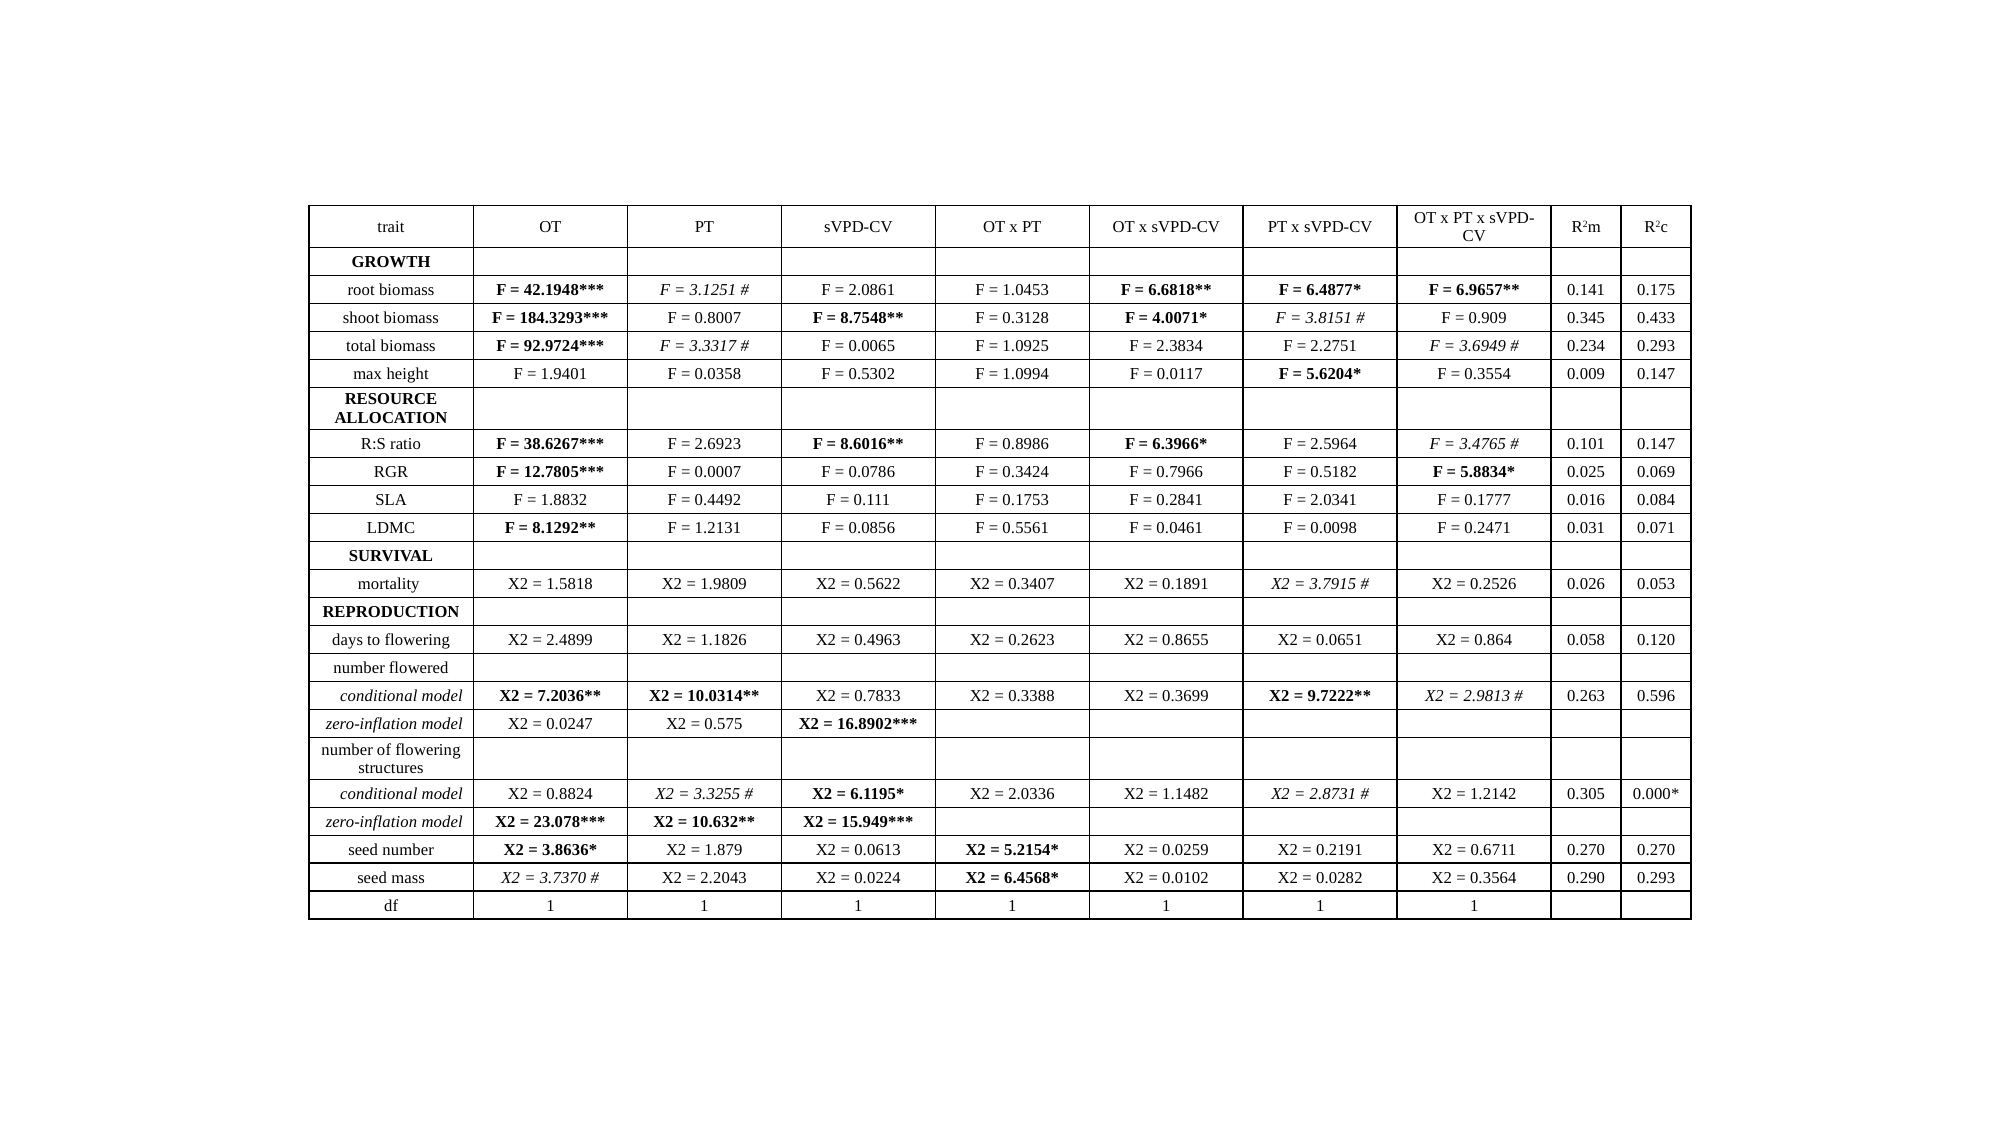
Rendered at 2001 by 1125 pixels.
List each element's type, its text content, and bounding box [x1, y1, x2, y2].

table_header OT x PT [936, 206, 1089, 247]
table_cell 0.433 [1622, 304, 1690, 331]
table_cell conditional model [310, 780, 473, 807]
table_cell [474, 654, 627, 681]
table_header OT x PT x sVPD-CV [1398, 206, 1550, 247]
table_cell [1090, 654, 1242, 681]
table_cell 0.141 [1552, 276, 1620, 303]
table_cell X2 = 0.575 [628, 710, 781, 737]
table_cell F = 8.1292** [474, 514, 627, 541]
table_cell [1622, 710, 1690, 737]
table_cell [1552, 388, 1620, 429]
table_cell 1 [628, 892, 781, 918]
table_cell [474, 738, 627, 779]
table_cell 0.234 [1552, 332, 1620, 359]
table_cell 0.270 [1622, 836, 1690, 862]
table_cell F = 0.0461 [1090, 514, 1242, 541]
table_cell F = 4.0071* [1090, 304, 1242, 331]
table_cell [1244, 598, 1396, 625]
table_cell F = 0.0856 [782, 514, 935, 541]
table_cell X2 = 0.0224 [782, 864, 935, 890]
table_cell 0.293 [1622, 332, 1690, 359]
table_header sVPD-CV [782, 206, 935, 247]
table_cell 1 [1398, 892, 1550, 918]
table_cell F = 0.0358 [628, 360, 781, 387]
table_cell [1244, 710, 1396, 737]
table_header PT [628, 206, 781, 247]
table_cell 0.293 [1622, 864, 1690, 890]
table_cell X2 = 0.3564 [1398, 864, 1550, 890]
table_cell [628, 738, 781, 779]
table_cell [1398, 598, 1550, 625]
table_cell seed mass [310, 864, 473, 890]
table_cell X2 = 0.2526 [1398, 570, 1550, 597]
table_cell X2 = 0.7833 [782, 682, 935, 709]
table_cell 0.270 [1552, 836, 1620, 862]
table_header PT x sVPD-CV [1244, 206, 1396, 247]
table_cell F = 0.1777 [1398, 486, 1550, 513]
table_cell [1398, 542, 1550, 569]
table_cell F = 0.3554 [1398, 360, 1550, 387]
table_cell root biomass [310, 276, 473, 303]
table_cell F = 42.1948*** [474, 276, 627, 303]
table_cell F = 0.3424 [936, 458, 1089, 485]
table_cell X2 = 0.0247 [474, 710, 627, 737]
table_cell [936, 738, 1089, 779]
table_header R2c [1622, 206, 1690, 247]
table_cell X2 = 2.4899 [474, 626, 627, 653]
table_cell F = 2.6923 [628, 430, 781, 457]
table_cell max height [310, 360, 473, 387]
table_cell X2 = 7.2036** [474, 682, 627, 709]
table_header OT x sVPD-CV [1090, 206, 1242, 247]
table_cell [1622, 892, 1690, 918]
table_cell days to flowering [310, 626, 473, 653]
table_cell [1552, 654, 1620, 681]
table_cell [936, 654, 1089, 681]
table_cell 0.026 [1552, 570, 1620, 597]
table_cell [474, 542, 627, 569]
table_cell F = 2.2751 [1244, 332, 1396, 359]
table_cell [782, 738, 935, 779]
table_cell [1244, 248, 1396, 275]
table_header trait [310, 206, 473, 247]
table_cell F = 38.6267*** [474, 430, 627, 457]
table_cell F = 0.909 [1398, 304, 1550, 331]
table_cell F = 0.0098 [1244, 514, 1396, 541]
table_cell F = 0.5561 [936, 514, 1089, 541]
table_cell X2 = 2.2043 [628, 864, 781, 890]
table_cell [1244, 654, 1396, 681]
table_cell [1244, 738, 1396, 779]
table_cell X2 = 0.0259 [1090, 836, 1242, 862]
table_cell [1244, 808, 1396, 835]
table_cell X2 = 0.6711 [1398, 836, 1550, 862]
table_cell 0.596 [1622, 682, 1690, 709]
table_cell X2 = 3.8636* [474, 836, 627, 862]
table_cell 1 [936, 892, 1089, 918]
table_cell zero-inflation model [310, 710, 473, 737]
table_cell RESOURCE ALLOCATION [310, 388, 473, 429]
table_cell GROWTH [310, 248, 473, 275]
table_cell SURVIVAL [310, 542, 473, 569]
table_cell F = 0.3128 [936, 304, 1089, 331]
table_cell [936, 248, 1089, 275]
table_cell X2 = 6.4568* [936, 864, 1089, 890]
table_cell [782, 388, 935, 429]
table_cell F = 0.5182 [1244, 458, 1396, 485]
table_cell [628, 388, 781, 429]
table_cell X2 = 0.5622 [782, 570, 935, 597]
table_cell F = 0.0786 [782, 458, 935, 485]
table_cell 0.031 [1552, 514, 1620, 541]
table_cell F = 6.3966* [1090, 430, 1242, 457]
table_cell [1552, 892, 1620, 918]
table_cell F = 6.6818** [1090, 276, 1242, 303]
table_cell F = 1.2131 [628, 514, 781, 541]
table_cell X2 = 10.632** [628, 808, 781, 835]
table_cell [1090, 738, 1242, 779]
table_cell X2 = 9.7222** [1244, 682, 1396, 709]
table_cell X2 = 6.1195* [782, 780, 935, 807]
table_cell zero-inflation model [310, 808, 473, 835]
table_cell X2 = 1.1826 [628, 626, 781, 653]
table_cell df [310, 892, 473, 918]
table_cell 0.058 [1552, 626, 1620, 653]
table_cell 1 [1244, 892, 1396, 918]
table_cell X2 = 1.2142 [1398, 780, 1550, 807]
table_cell 0.263 [1552, 682, 1620, 709]
table_cell 0.120 [1622, 626, 1690, 653]
table_cell X2 = 0.2623 [936, 626, 1089, 653]
table_cell F = 1.0994 [936, 360, 1089, 387]
table_cell [1622, 542, 1690, 569]
table_cell X2 = 0.3407 [936, 570, 1089, 597]
table_cell [1552, 542, 1620, 569]
table_cell X2 = 0.0651 [1244, 626, 1396, 653]
table_cell [1244, 542, 1396, 569]
table_cell SLA [310, 486, 473, 513]
table_cell F = 8.6016** [782, 430, 935, 457]
table_cell [1552, 248, 1620, 275]
table_cell X2 = 15.949*** [782, 808, 935, 835]
table_cell [1090, 388, 1242, 429]
table_cell seed number [310, 836, 473, 862]
table_cell [936, 808, 1089, 835]
table_cell 0.009 [1552, 360, 1620, 387]
table_cell F = 0.5302 [782, 360, 935, 387]
table_cell F = 0.0007 [628, 458, 781, 485]
table_cell 0.345 [1552, 304, 1620, 331]
table_cell 0.290 [1552, 864, 1620, 890]
table_cell 0.053 [1622, 570, 1690, 597]
table_cell X2 = 0.2191 [1244, 836, 1396, 862]
table_cell F = 6.4877* [1244, 276, 1396, 303]
table_cell 0.175 [1622, 276, 1690, 303]
table_cell number of flowering structures [310, 738, 473, 779]
table_cell [1398, 710, 1550, 737]
table_cell F = 0.0065 [782, 332, 935, 359]
table_cell X2 = 2.0336 [936, 780, 1089, 807]
table_cell R:S ratio [310, 430, 473, 457]
table_cell F = 3.4765 # [1398, 430, 1550, 457]
table_cell X2 = 1.5818 [474, 570, 627, 597]
table_header OT [474, 206, 627, 247]
table_cell total biomass [310, 332, 473, 359]
table_cell X2 = 0.8824 [474, 780, 627, 807]
table_cell [782, 248, 935, 275]
table_cell [1090, 542, 1242, 569]
table_cell X2 = 0.0102 [1090, 864, 1242, 890]
table_cell [1552, 598, 1620, 625]
table_cell [628, 598, 781, 625]
table_cell F = 92.9724*** [474, 332, 627, 359]
table_cell [1622, 598, 1690, 625]
table_cell 0.147 [1622, 360, 1690, 387]
table_cell 1 [782, 892, 935, 918]
table_cell F = 1.9401 [474, 360, 627, 387]
table_cell X2 = 1.879 [628, 836, 781, 862]
table_cell [1622, 654, 1690, 681]
table_cell F = 0.2841 [1090, 486, 1242, 513]
table_cell F = 2.3834 [1090, 332, 1242, 359]
table_cell 0.084 [1622, 486, 1690, 513]
table_cell X2 = 2.9813 # [1398, 682, 1550, 709]
table_cell X2 = 3.7915 # [1244, 570, 1396, 597]
table_cell [474, 248, 627, 275]
table_cell X2 = 1.9809 [628, 570, 781, 597]
table_cell F = 0.1753 [936, 486, 1089, 513]
table_cell F = 0.8007 [628, 304, 781, 331]
table_cell 0.071 [1622, 514, 1690, 541]
table_cell F = 0.0117 [1090, 360, 1242, 387]
table_cell F = 1.0453 [936, 276, 1089, 303]
table_cell [936, 388, 1089, 429]
table_cell X2 = 0.0282 [1244, 864, 1396, 890]
table_cell X2 = 0.4963 [782, 626, 935, 653]
table_cell mortality [310, 570, 473, 597]
table_cell 0.000* [1622, 780, 1690, 807]
table_cell [1398, 248, 1550, 275]
table_cell [1622, 738, 1690, 779]
table_cell 0.025 [1552, 458, 1620, 485]
table_cell X2 = 5.2154* [936, 836, 1089, 862]
table_cell 0.016 [1552, 486, 1620, 513]
table_cell X2 = 23.078*** [474, 808, 627, 835]
table_cell LDMC [310, 514, 473, 541]
table_cell [782, 654, 935, 681]
table_cell [1090, 598, 1242, 625]
table_cell X2 = 10.0314** [628, 682, 781, 709]
table_cell REPRODUCTION [310, 598, 473, 625]
table_cell [1552, 710, 1620, 737]
table_cell F = 0.8986 [936, 430, 1089, 457]
table_cell 0.069 [1622, 458, 1690, 485]
table_cell F = 2.0861 [782, 276, 935, 303]
table_cell F = 3.8151 # [1244, 304, 1396, 331]
table_cell [1398, 388, 1550, 429]
table_cell F = 3.6949 # [1398, 332, 1550, 359]
table_cell [1622, 248, 1690, 275]
table_cell F = 8.7548** [782, 304, 935, 331]
table_cell [1398, 808, 1550, 835]
table_cell F = 2.0341 [1244, 486, 1396, 513]
table_cell [936, 710, 1089, 737]
table_cell [628, 248, 781, 275]
table_cell X2 = 0.8655 [1090, 626, 1242, 653]
table_cell F = 2.5964 [1244, 430, 1396, 457]
table_cell RGR [310, 458, 473, 485]
table_cell [1244, 388, 1396, 429]
table_cell number flowered [310, 654, 473, 681]
table_cell X2 = 3.3255 # [628, 780, 781, 807]
table_cell F = 3.1251 # [628, 276, 781, 303]
table_cell [782, 598, 935, 625]
table_cell F = 5.6204* [1244, 360, 1396, 387]
table_cell F = 0.4492 [628, 486, 781, 513]
table_cell X2 = 1.1482 [1090, 780, 1242, 807]
table_cell X2 = 2.8731 # [1244, 780, 1396, 807]
table_cell [1622, 808, 1690, 835]
table_cell X2 = 0.864 [1398, 626, 1550, 653]
table_cell F = 5.8834* [1398, 458, 1550, 485]
table_cell F = 0.7966 [1090, 458, 1242, 485]
table_cell [1090, 808, 1242, 835]
table_cell [474, 388, 627, 429]
table_cell F = 184.3293*** [474, 304, 627, 331]
table_cell 0.147 [1622, 430, 1690, 457]
table_cell conditional model [310, 682, 473, 709]
table_cell F = 1.0925 [936, 332, 1089, 359]
table_cell X2 = 3.7370 # [474, 864, 627, 890]
table_cell [1090, 710, 1242, 737]
table_cell F = 0.111 [782, 486, 935, 513]
table_cell X2 = 16.8902*** [782, 710, 935, 737]
table_cell [936, 598, 1089, 625]
table_cell X2 = 0.3388 [936, 682, 1089, 709]
table_cell F = 0.2471 [1398, 514, 1550, 541]
table_cell [628, 542, 781, 569]
table_cell 1 [1090, 892, 1242, 918]
table_cell 0.101 [1552, 430, 1620, 457]
table_cell [782, 542, 935, 569]
table_cell 0.305 [1552, 780, 1620, 807]
table_cell [628, 654, 781, 681]
table_cell F = 12.7805*** [474, 458, 627, 485]
table_cell shoot biomass [310, 304, 473, 331]
table_cell [1552, 808, 1620, 835]
table_cell F = 6.9657** [1398, 276, 1550, 303]
table_cell [1398, 654, 1550, 681]
table_cell X2 = 0.1891 [1090, 570, 1242, 597]
table_cell [1090, 248, 1242, 275]
table_cell [936, 542, 1089, 569]
table_cell [1398, 738, 1550, 779]
table_cell 1 [474, 892, 627, 918]
table_header R2m [1552, 206, 1620, 247]
table_cell [1552, 738, 1620, 779]
table_cell X2 = 0.0613 [782, 836, 935, 862]
table_cell X2 = 0.3699 [1090, 682, 1242, 709]
table_cell F = 1.8832 [474, 486, 627, 513]
table_cell F = 3.3317 # [628, 332, 781, 359]
table_cell [474, 598, 627, 625]
table_cell [1622, 388, 1690, 429]
